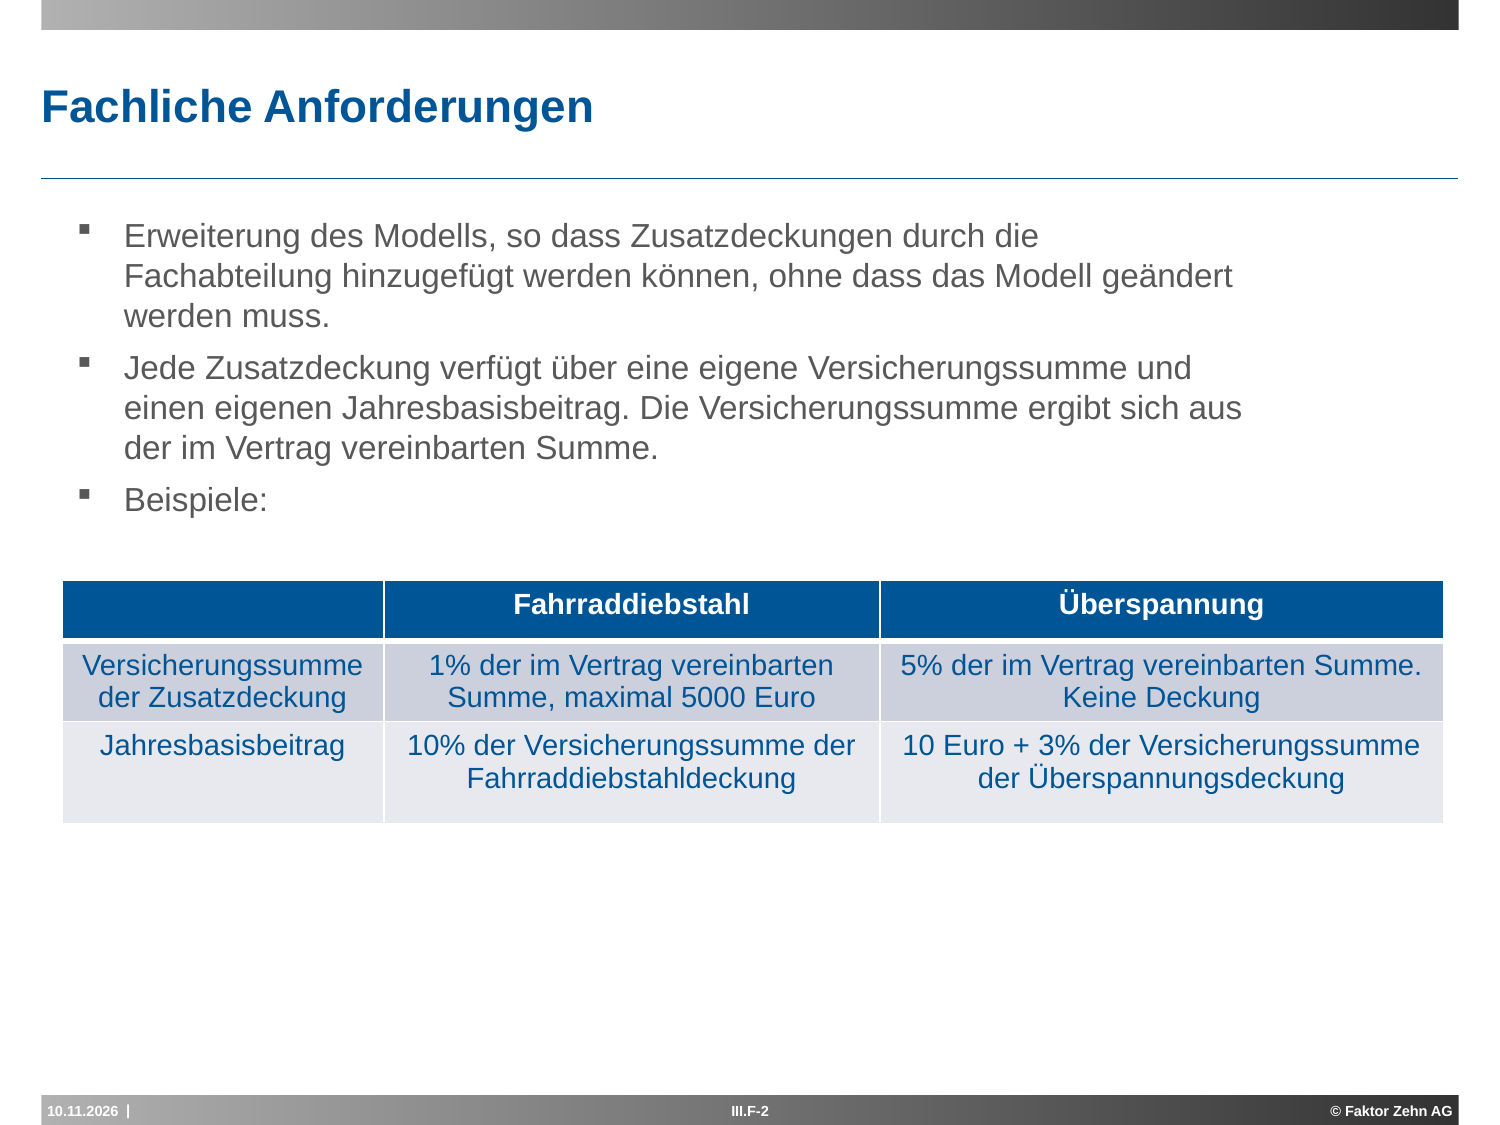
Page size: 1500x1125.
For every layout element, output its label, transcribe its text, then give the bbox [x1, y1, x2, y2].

title Fachliche Anforderungen [41, 29, 1459, 178]
table_cell 10 Euro + 3% der Versicherungssumme der Überspannungsdeckung [881, 722, 1443, 823]
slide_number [41, 1095, 142, 1125]
table_cell Versicherungssumme der Zusatzdeckung [63, 644, 383, 721]
table_cell 1% der im Vertrag vereinbarten Summe, maximal 5000 Euro [385, 644, 879, 721]
table_cell 10% der Versicherungssumme der Fahrraddiebstahldeckung [385, 722, 879, 823]
slide_number III.F-2 [702, 1095, 798, 1125]
list Erweiterung des Modells, so dass Zusatzdeckungen durch die Fachabteilung hinzugefügt werden können, ohne dass das Modell geändert werden muss. Jede Zusatzdeckung verfügt über eine eigene Versicherungssumme und einen eigenen Jahresbasisbeitrag. Die Versicherungssumme ergibt sich aus der im Vertrag vereinbarten Summe. Beispiele: [63, 213, 1259, 525]
table_header [63, 581, 383, 638]
picture [41, 0, 1459, 29]
table_cell Jahresbasisbeitrag [63, 722, 383, 823]
table_header Überspannung [881, 581, 1443, 638]
table_header Fahrraddiebstahl [385, 581, 879, 638]
text_box [153, 273, 1348, 413]
picture [798, 1095, 1459, 1125]
table_cell 5% der im Vertrag vereinbarten Summe. Keine Deckung [881, 644, 1443, 721]
picture [142, 1095, 702, 1125]
